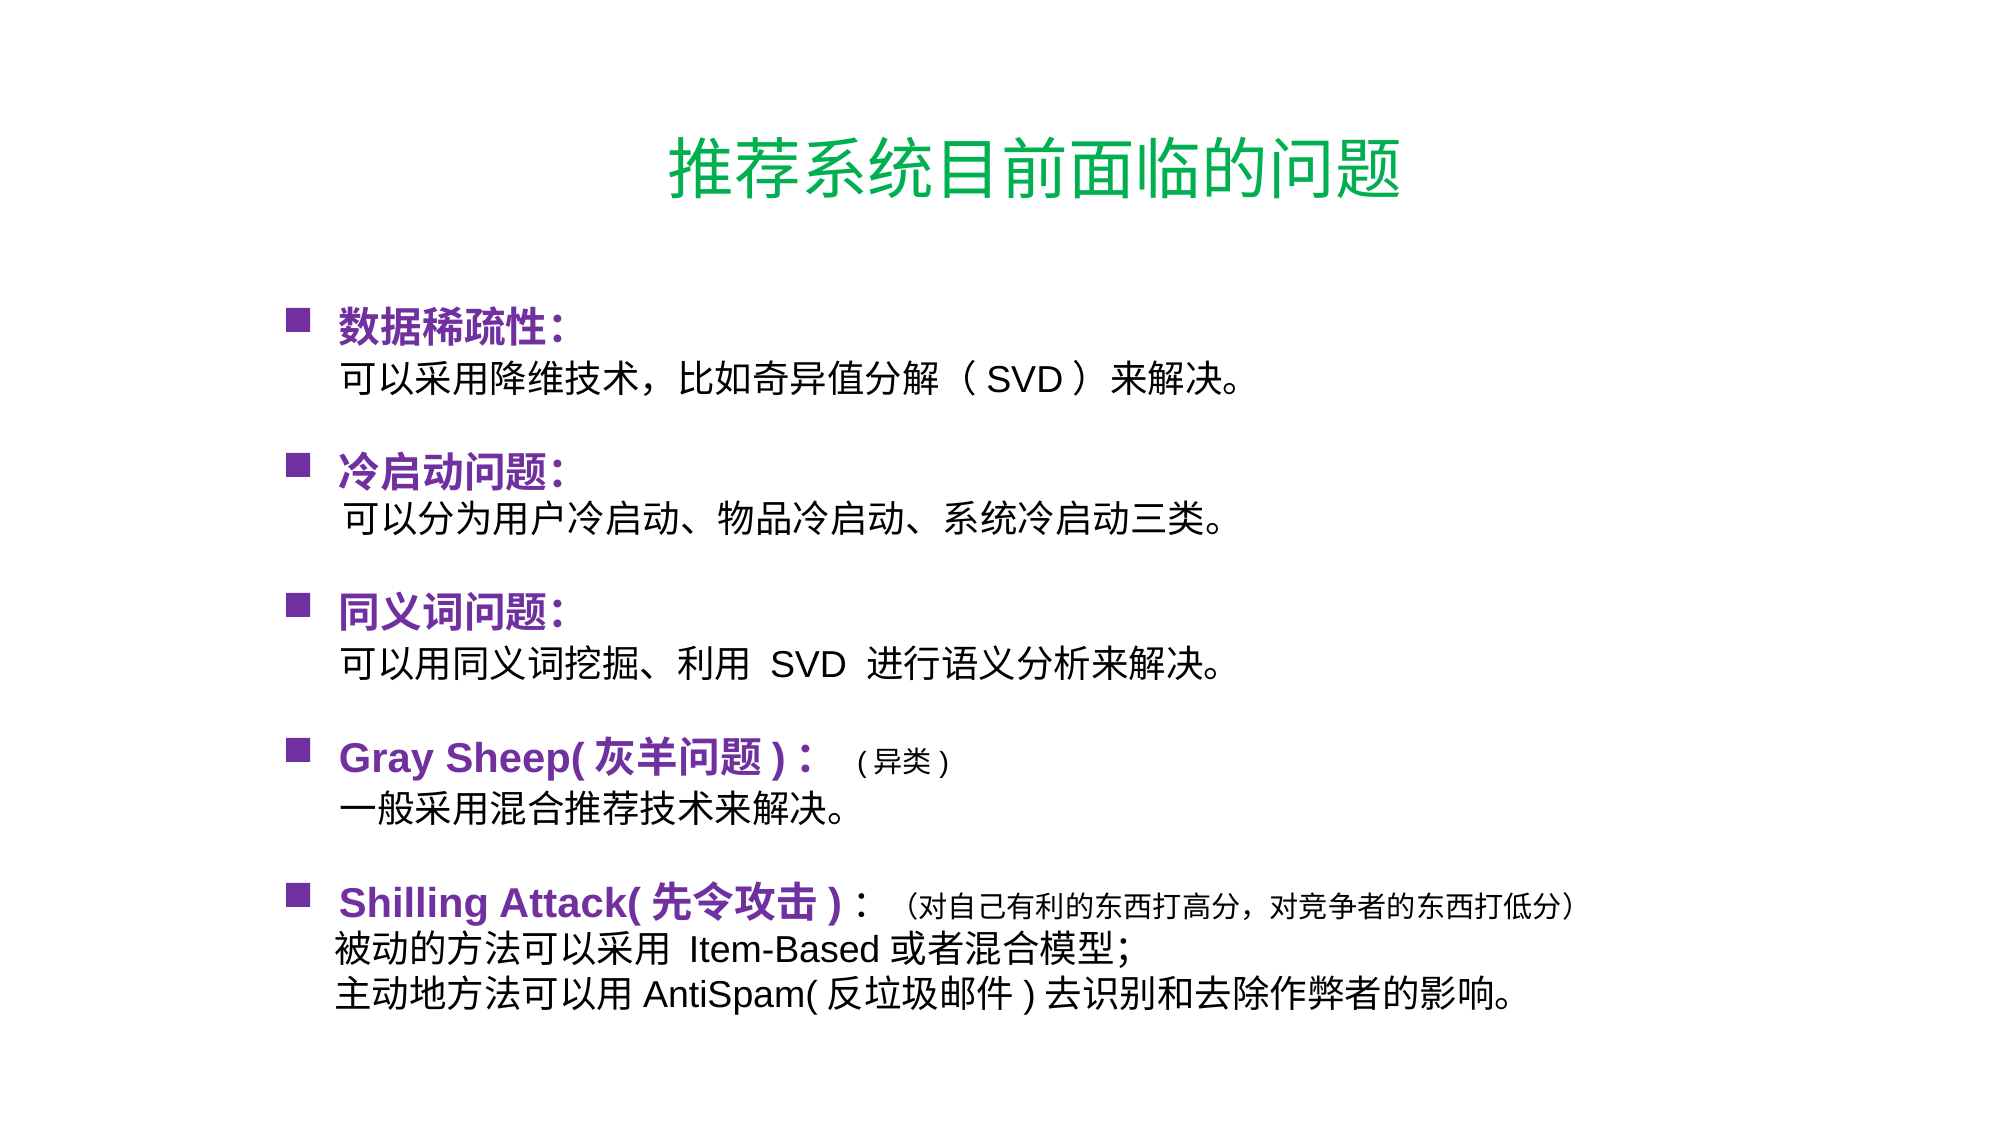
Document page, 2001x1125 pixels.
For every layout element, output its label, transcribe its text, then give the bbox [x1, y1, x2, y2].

text_box 数据稀疏性： 可以采用降维技术，比如奇异值分解（SVD）来解决。 冷启动问题： 可以分为用户冷启动、物品冷启动、系统冷启动三类。 同义词问题： 可以用同义词挖掘、利用 SVD 进行语义分析来解决。 Gray Sheep(灰羊问题)： (异类) 一般采用混合推荐技术来解决。 Shilling Attack(先令攻击)：（对自己有利的东西打高分，对竞争者的东西打低分） 被动的方法可以采用 Item-Based或者混合模型； 主动地方法可以用AntiSpam(反垃圾邮件)去识别和去除作弊者的影响。 [267, 292, 1810, 1023]
text_box 推荐系统目前面临的问题 [632, 119, 1438, 214]
